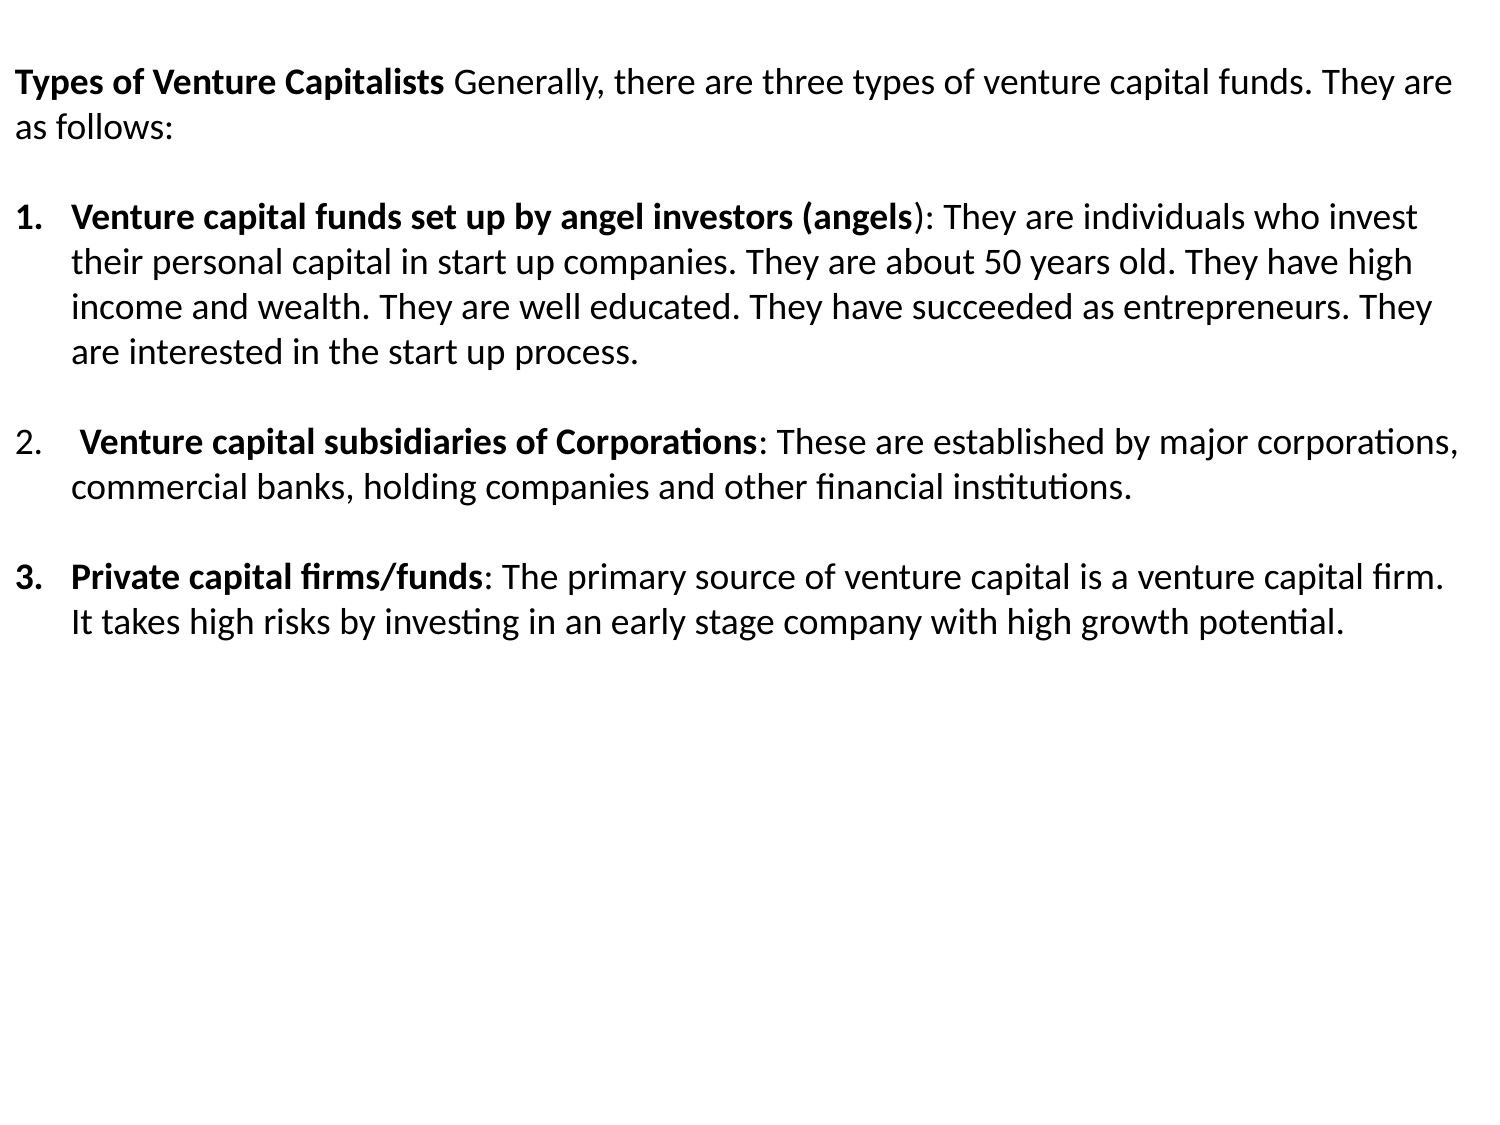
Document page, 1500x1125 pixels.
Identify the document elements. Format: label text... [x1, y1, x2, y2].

text_box Types of Venture Capitalists Generally, there are three types of venture capital funds. They are as follows: Venture capital funds set up by angel investors (angels): They are individuals who invest their personal capital in start up companies. They are about 50 years old. They have high income and wealth. They are well educated. They have succeeded as entrepreneurs. They are interested in the start up process. Venture capital subsidiaries of Corporations: These are established by major corporations, commercial banks, holding companies and other financial institutions. Private capital firms/funds: The primary source of venture capital is a venture capital firm. It takes high risks by investing in an early stage company with high growth potential. [0, 49, 1475, 650]
